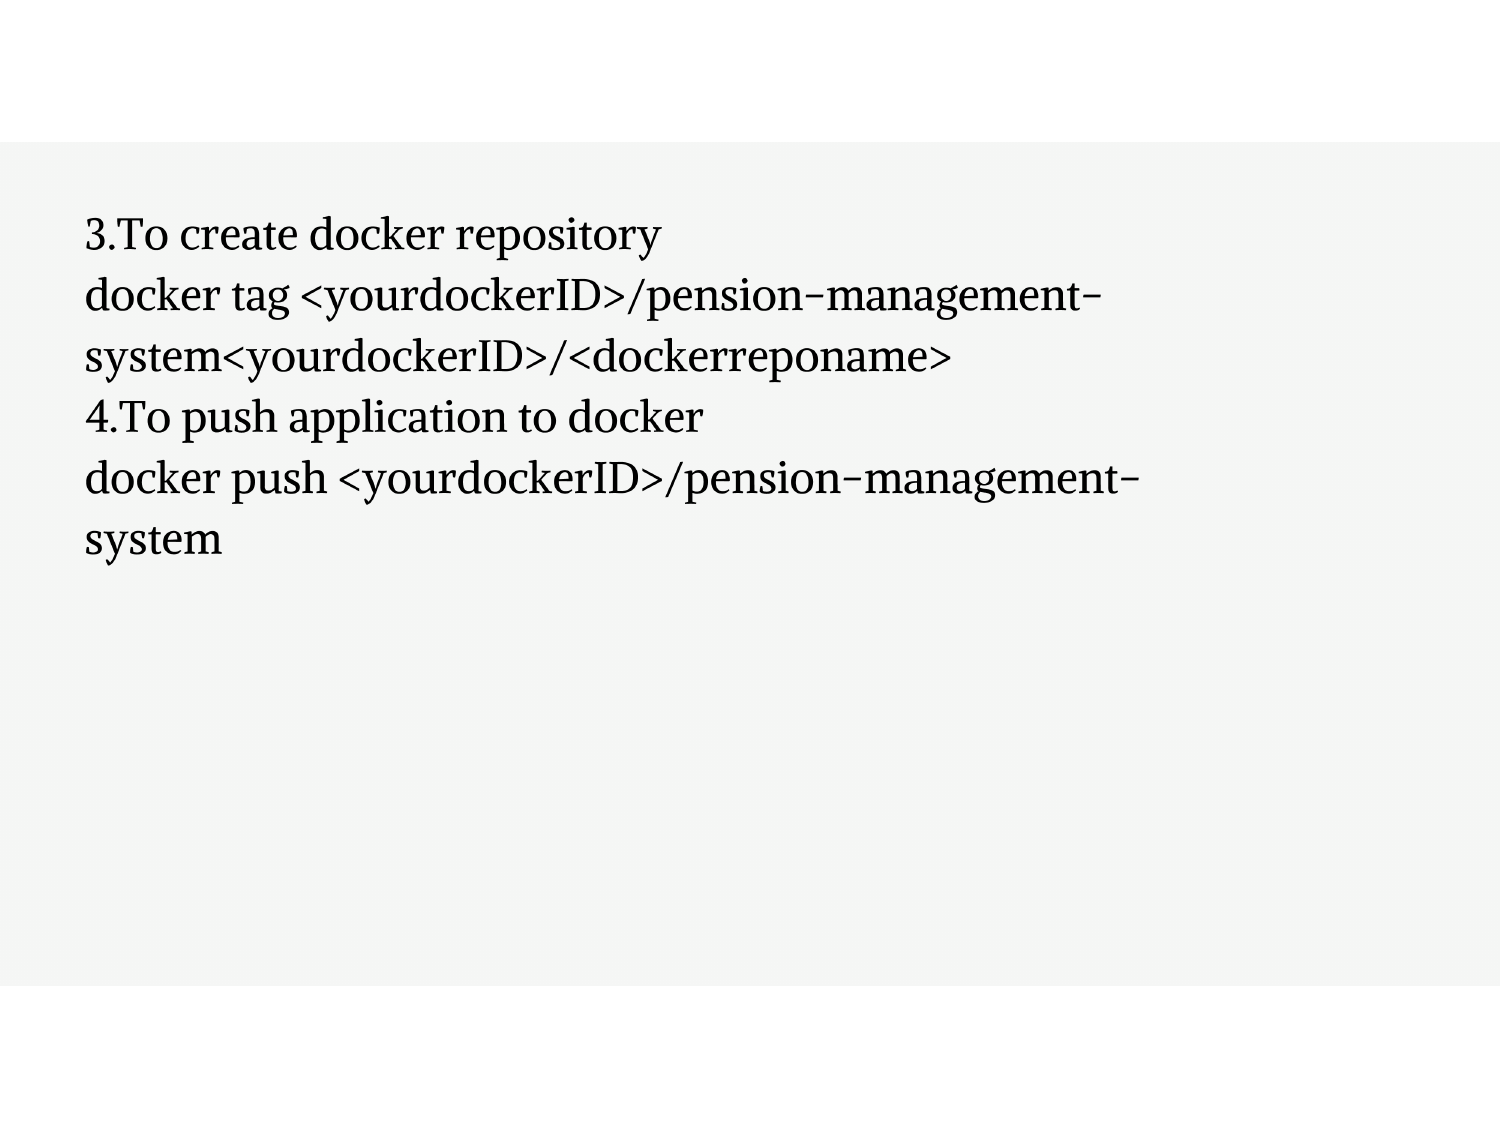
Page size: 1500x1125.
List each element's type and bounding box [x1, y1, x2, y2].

picture [0, 141, 1500, 987]
